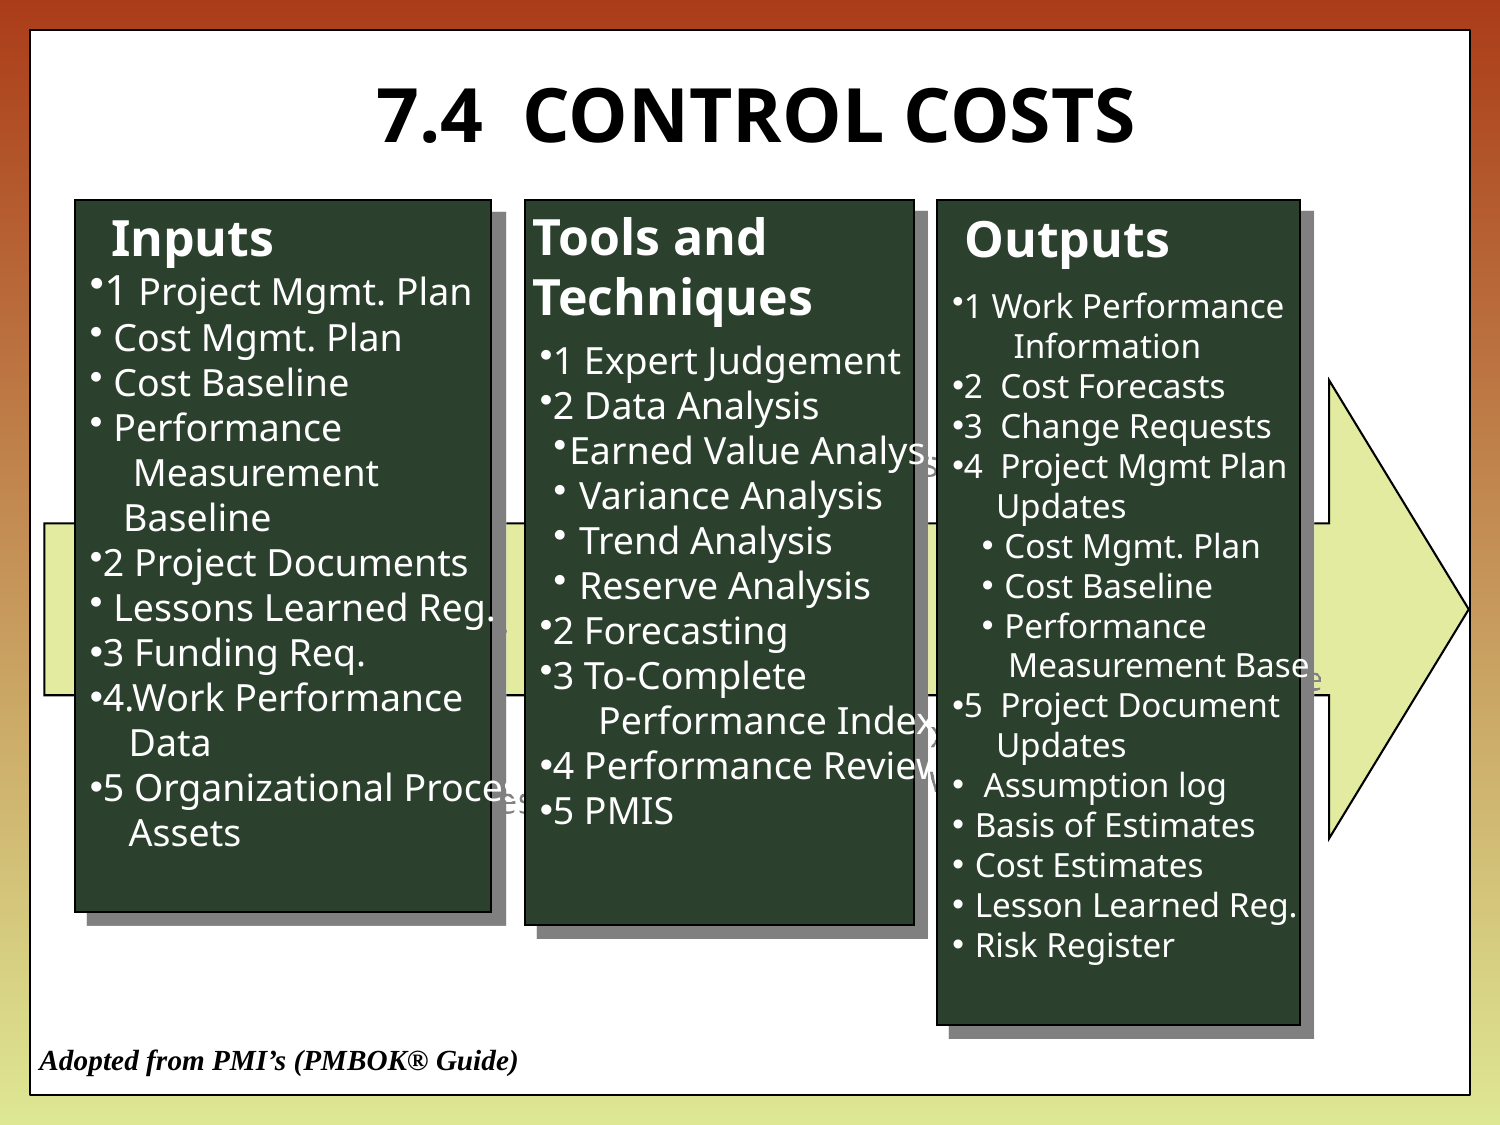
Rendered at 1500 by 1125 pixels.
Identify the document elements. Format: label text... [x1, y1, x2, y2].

text_box [928, 523, 937, 696]
text_box 1 Work Performance Information 2 Cost Forecasts 3 Change Requests 4 Project Mgmt Plan Updates Cost Mgmt. Plan Cost Baseline Performance Measurement Base 5 Project Document Updates Assumption log Basis of Estimates Cost Estimates Lesson Learned Reg. Risk Register [937, 199, 1300, 1025]
text_box 1 Project Mgmt. Plan Cost Mgmt. Plan Cost Baseline Performance Measurement Baseline 2 Project Documents Lessons Learned Reg. 3 Funding Req. 4.Work Performance Data 5 Organizational Process Assets [75, 200, 492, 913]
text_box Inputs [96, 199, 292, 275]
text_box 1 Expert Judgement 2 Data Analysis Earned Value Analysis Variance Analysis Trend Analysis Reserve Analysis 2 Forecasting 3 To-Complete Performance Index 4 Performance Reviews 5 PMIS [524, 199, 914, 925]
text_box Tools and Techniques [518, 197, 873, 333]
text_box [1314, 380, 1469, 839]
text_box [44, 523, 75, 696]
text_box Adopted from PMI’s (PMBOK® Guide) [24, 1033, 542, 1084]
text_box [505, 523, 524, 696]
text_box Outputs [950, 199, 1200, 275]
title 7.4 CONTROL COSTS [141, 24, 1372, 213]
